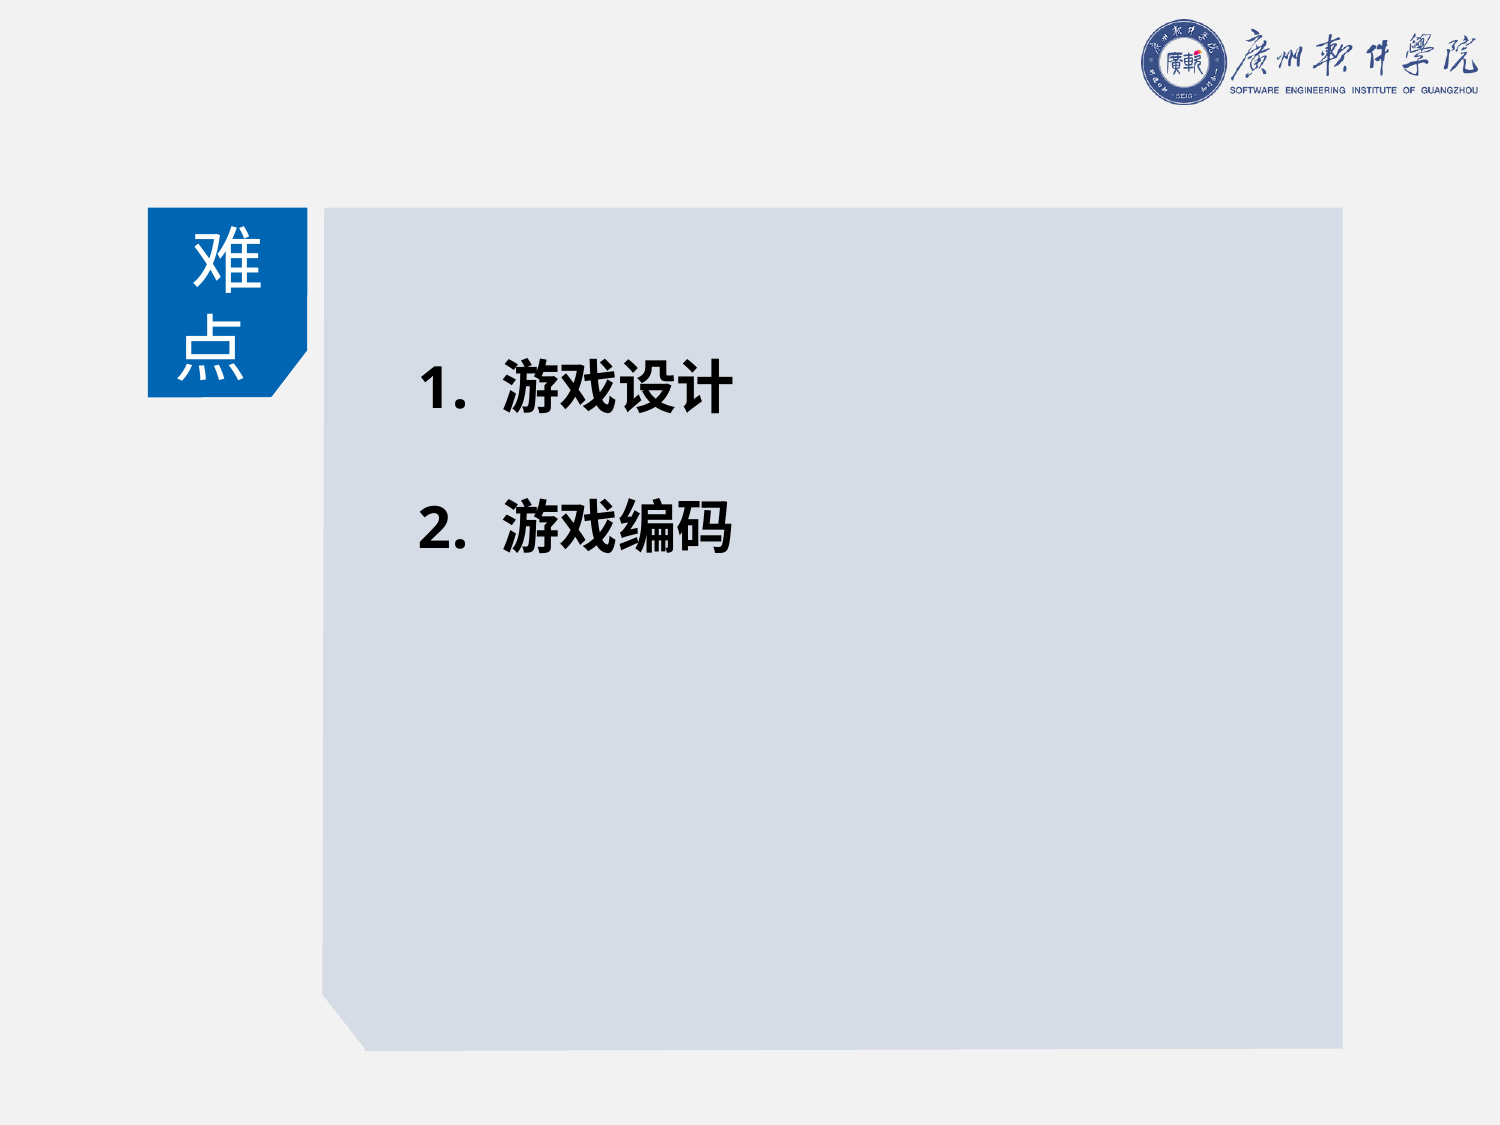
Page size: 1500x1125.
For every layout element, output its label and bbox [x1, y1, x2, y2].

text_box [148, 207, 1343, 1051]
picture [1141, 19, 1478, 105]
